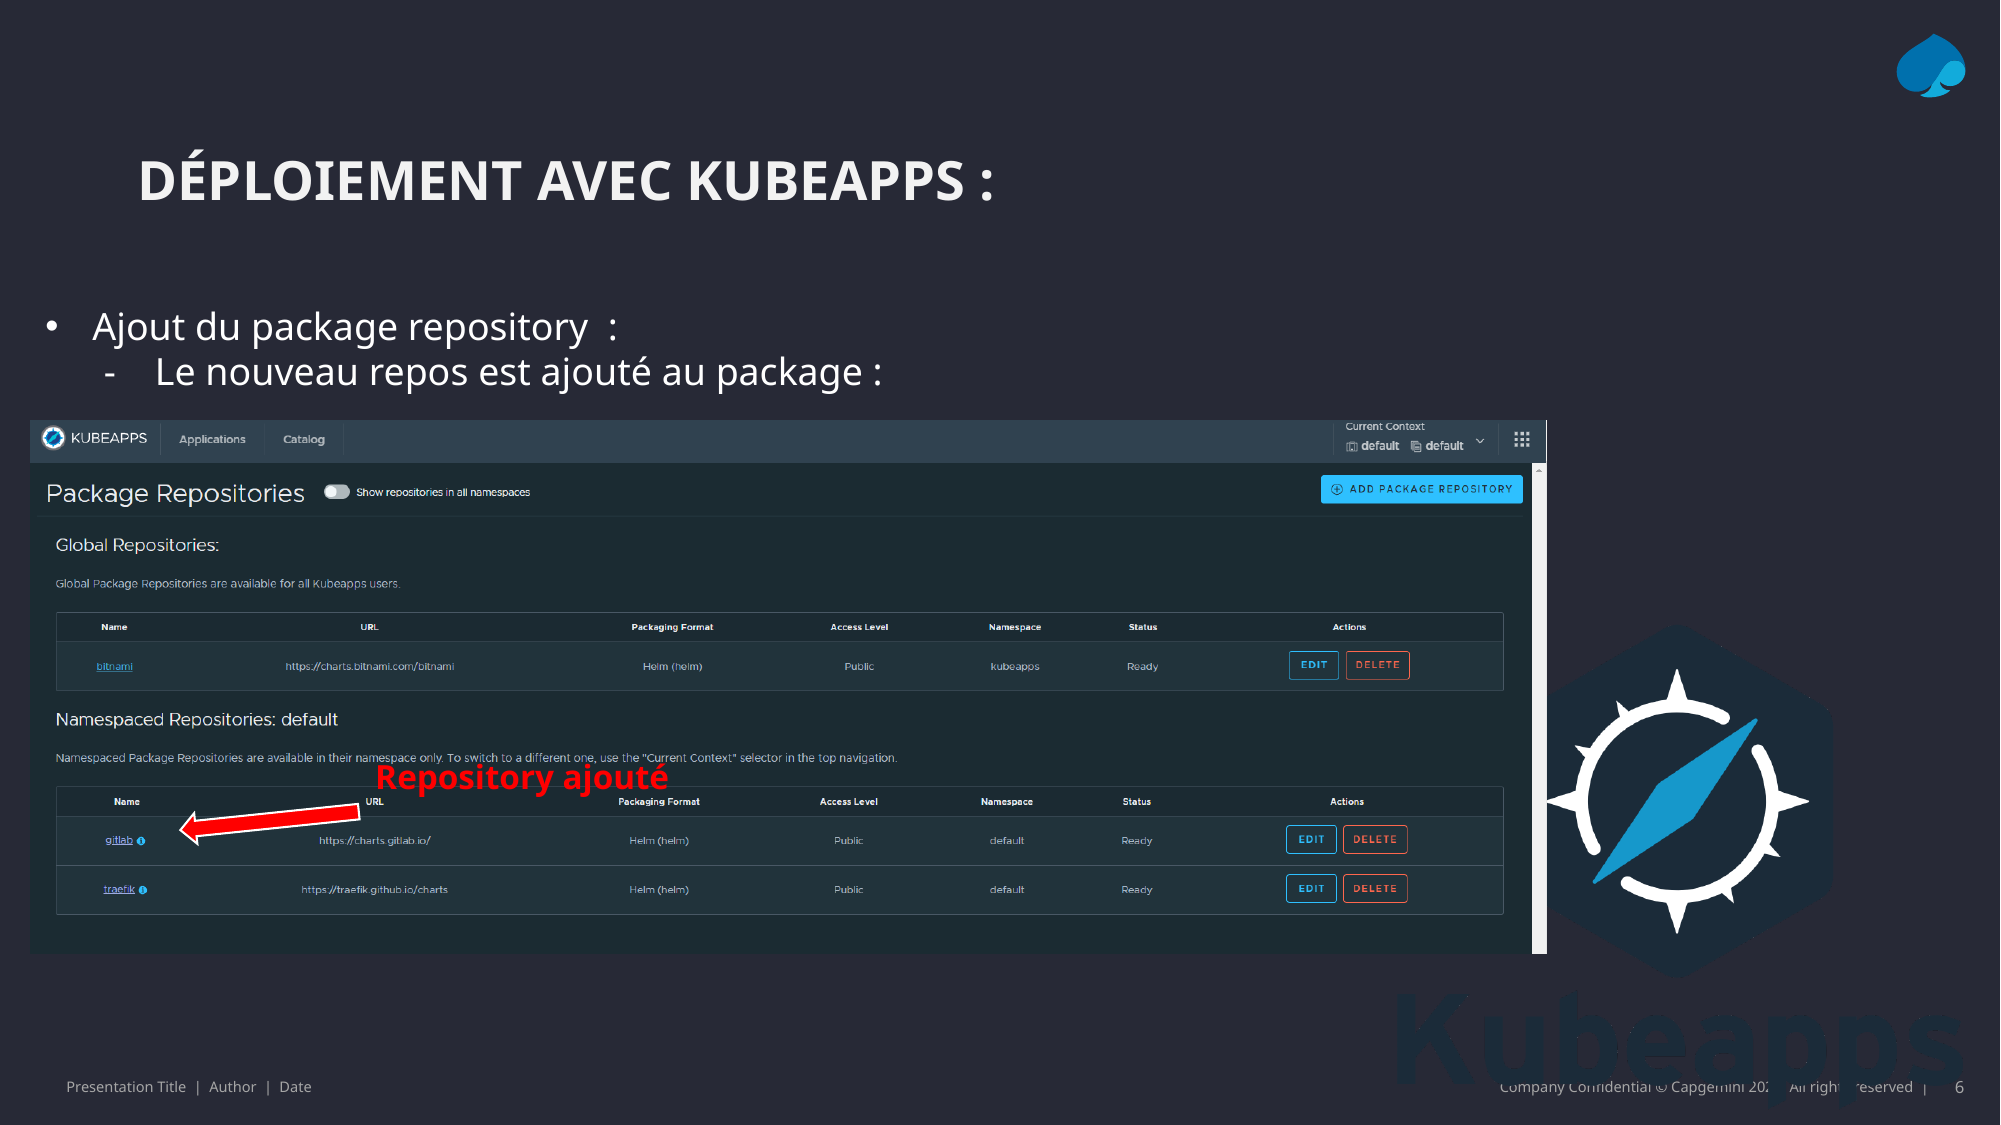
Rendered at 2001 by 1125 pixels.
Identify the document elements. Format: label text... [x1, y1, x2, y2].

title Déploiement avec kubeapps : [137, 59, 1863, 278]
text_box Ajout du package repository : - Le nouveau repos est ajouté au package : [30, 295, 1716, 445]
picture [30, 420, 2000, 1125]
